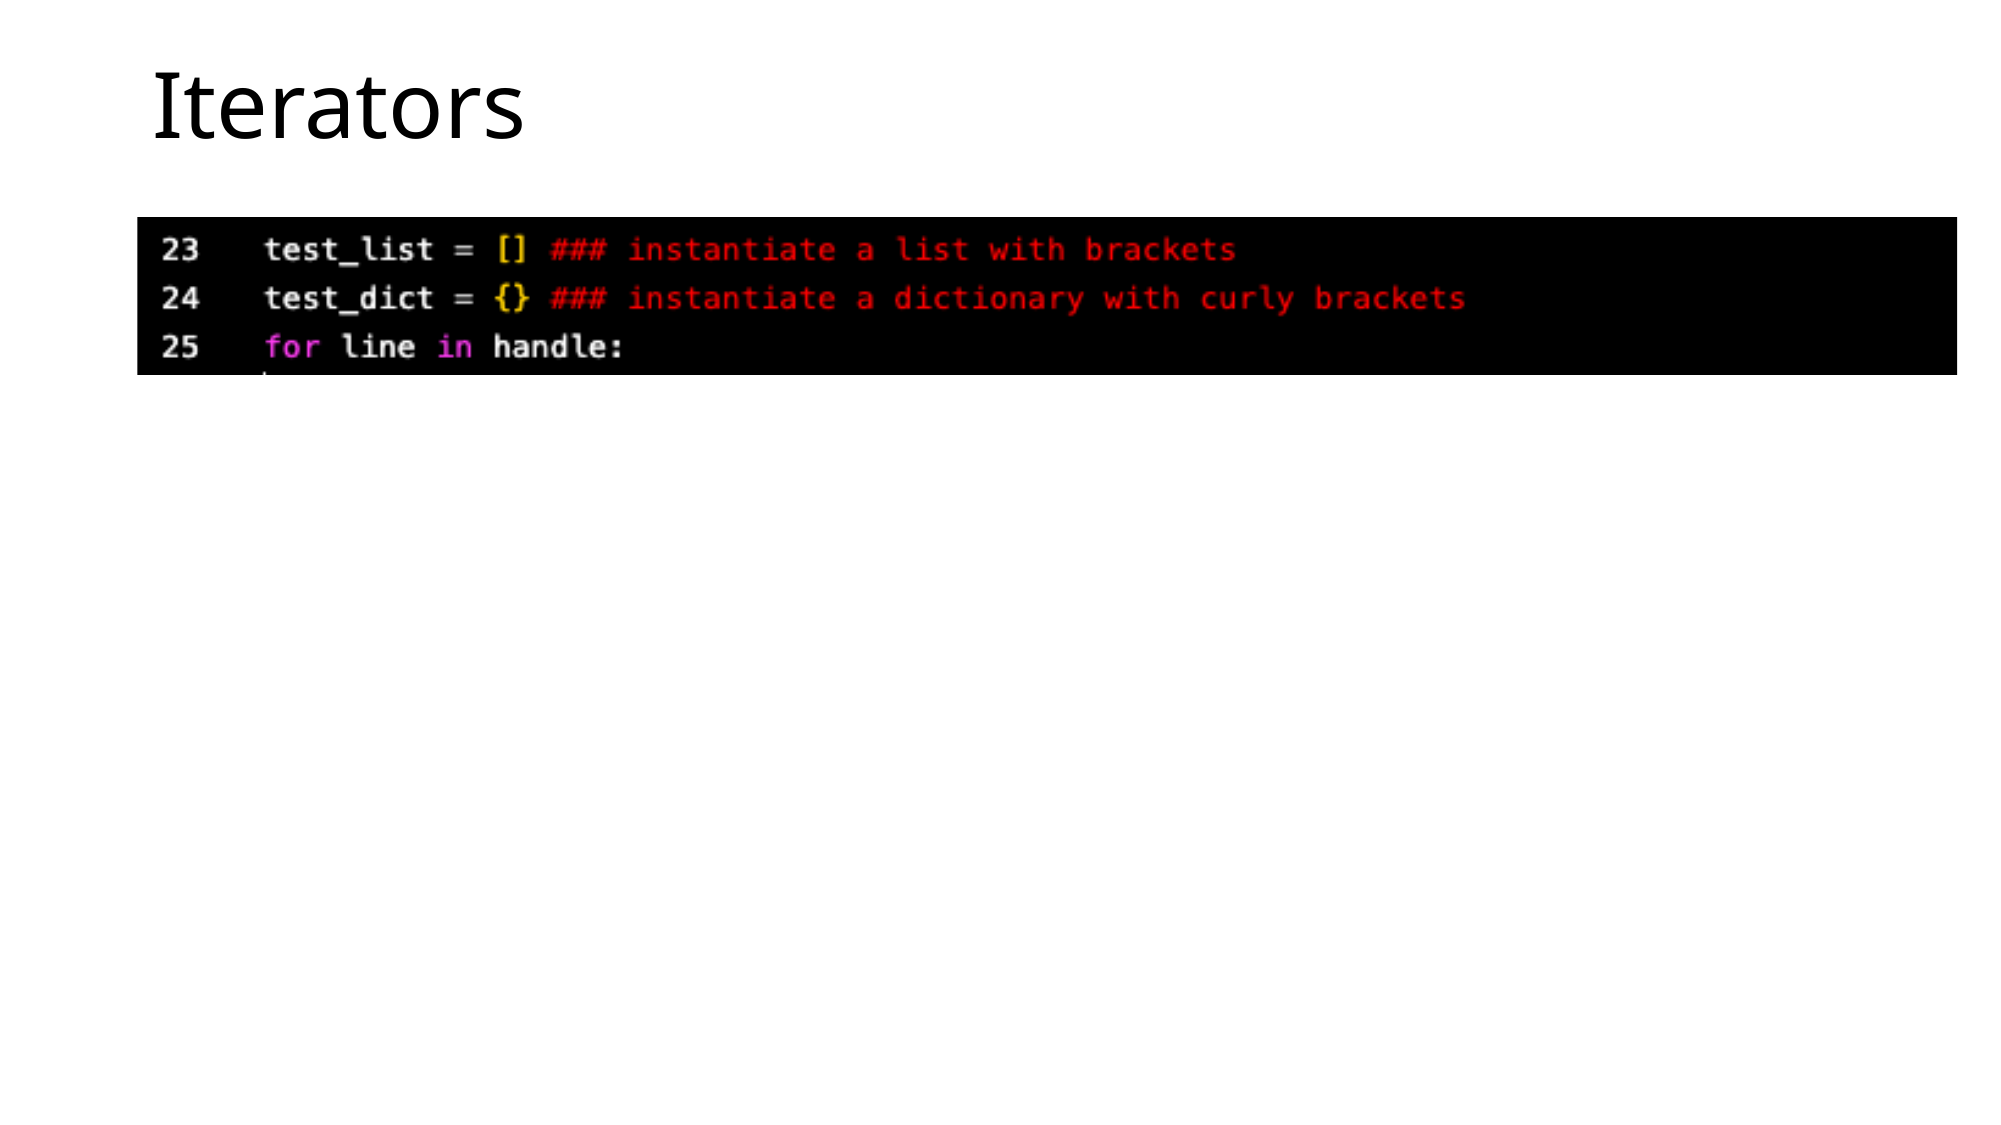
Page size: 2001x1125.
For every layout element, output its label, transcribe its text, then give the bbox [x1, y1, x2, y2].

title Iterators [137, 0, 1863, 217]
picture [137, 217, 1958, 375]
